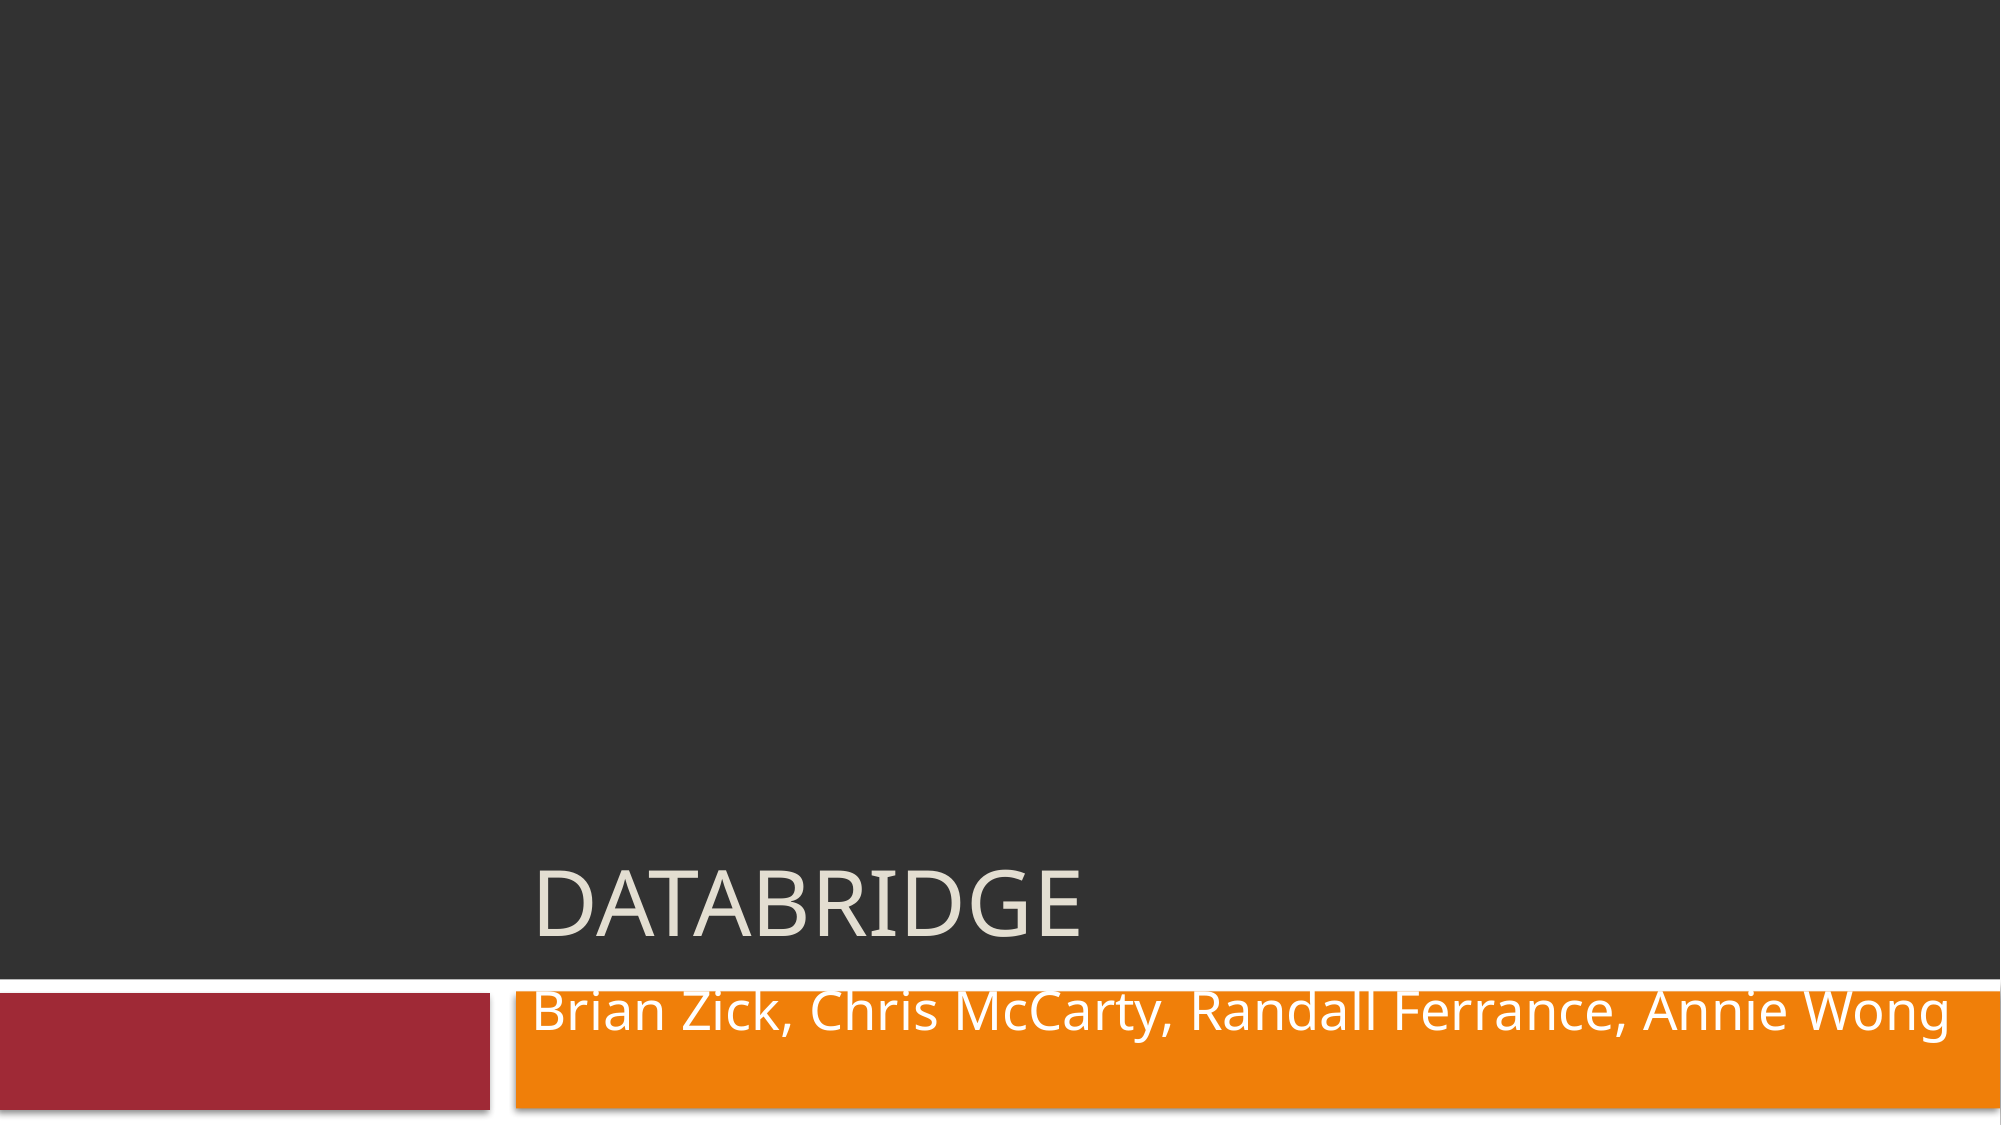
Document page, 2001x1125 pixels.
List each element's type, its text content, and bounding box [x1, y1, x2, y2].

subtitle Brian Zick, Chris McCarty, Randall Ferrance, Annie Wong [516, 992, 1984, 1105]
title DataBridge [516, 662, 1934, 963]
